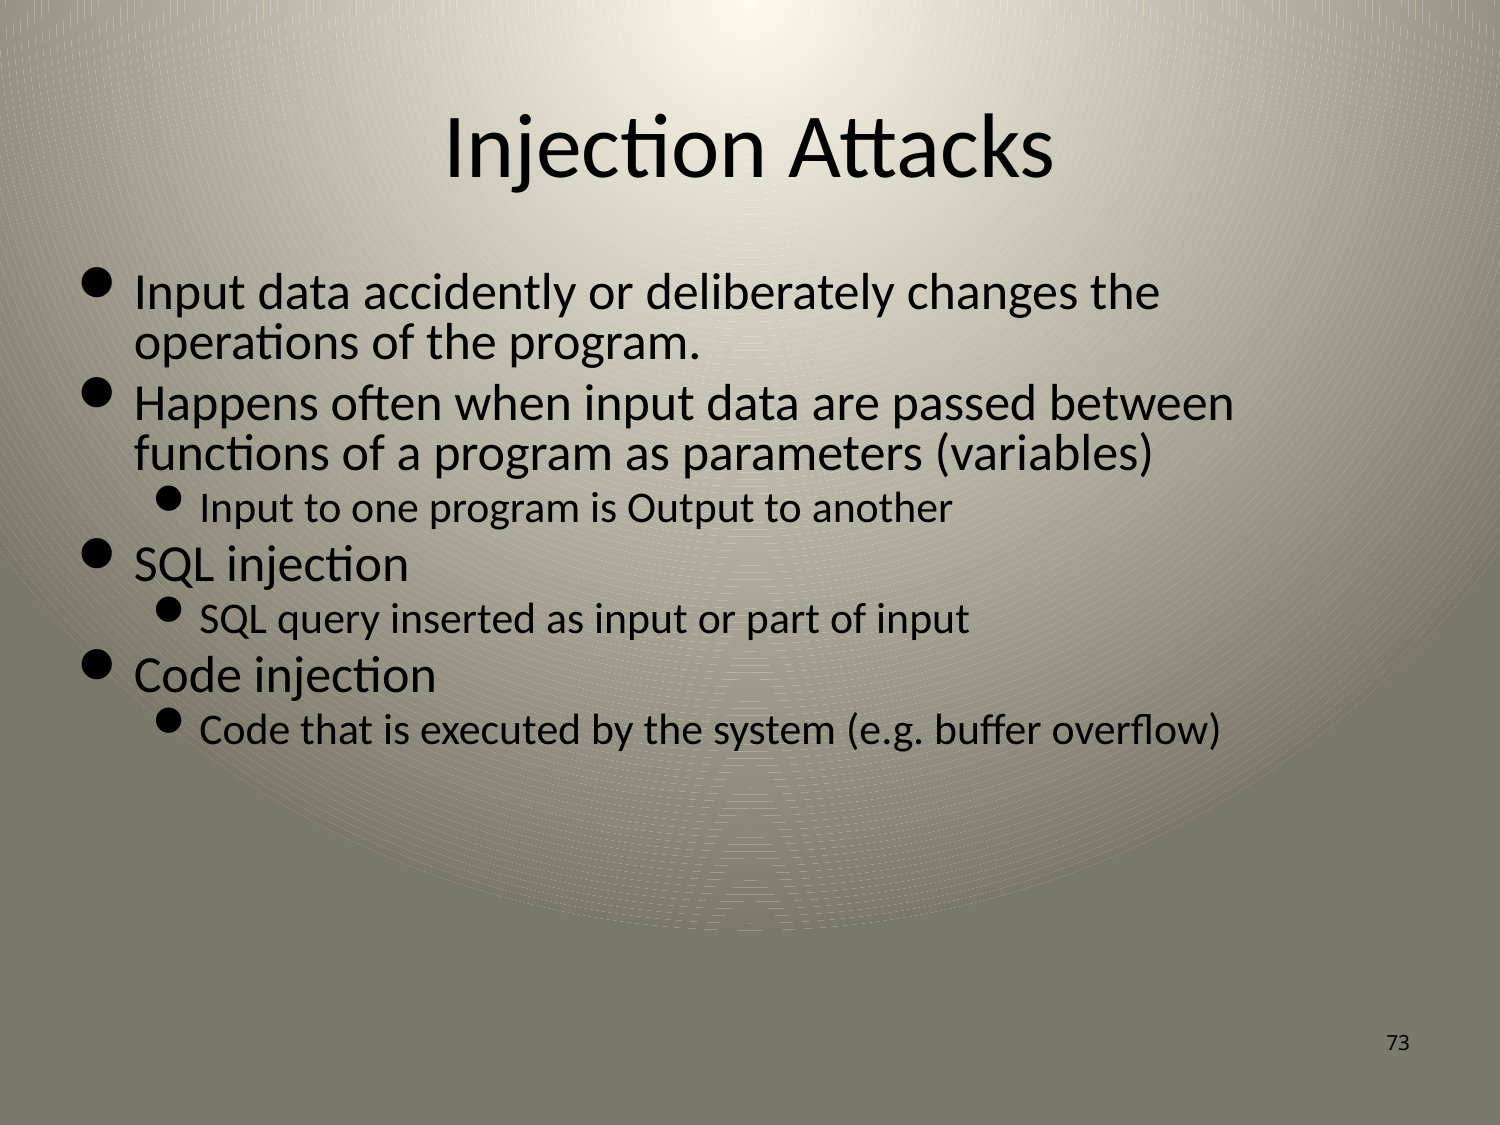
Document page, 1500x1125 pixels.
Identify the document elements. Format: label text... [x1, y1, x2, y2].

title Injection Attacks [150, 37, 1350, 245]
list Input data accidently or deliberately changes the operations of the program. Happens often when input data are passed between functions of a program as parameters (variables) Input to one program is Output to another SQL injection SQL query inserted as input or part of input Code injection Code that is executed by the system (e.g. buffer overflow) [62, 262, 1388, 993]
slide_number 73 [1074, 1021, 1425, 1067]
